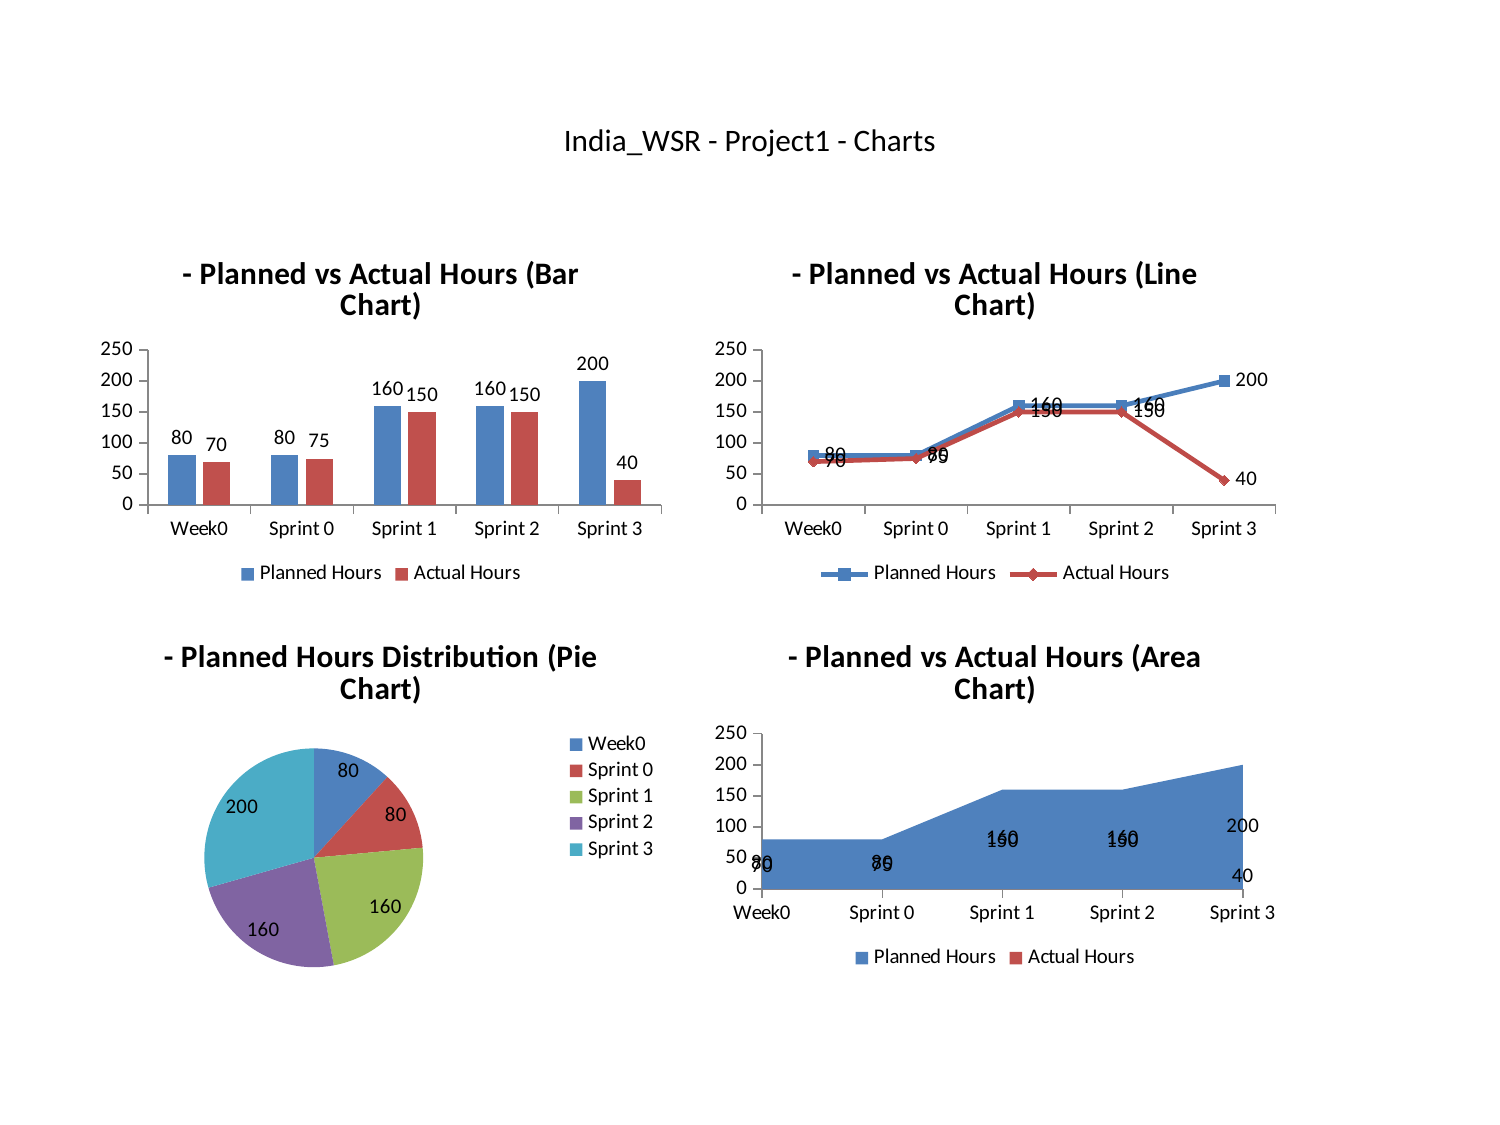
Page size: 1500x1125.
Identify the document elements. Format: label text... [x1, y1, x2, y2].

chart [702, 619, 1288, 975]
chart [702, 235, 1288, 591]
title India_WSR - Project1 - Charts [75, 45, 1425, 233]
chart [88, 619, 674, 975]
chart [88, 235, 674, 591]
